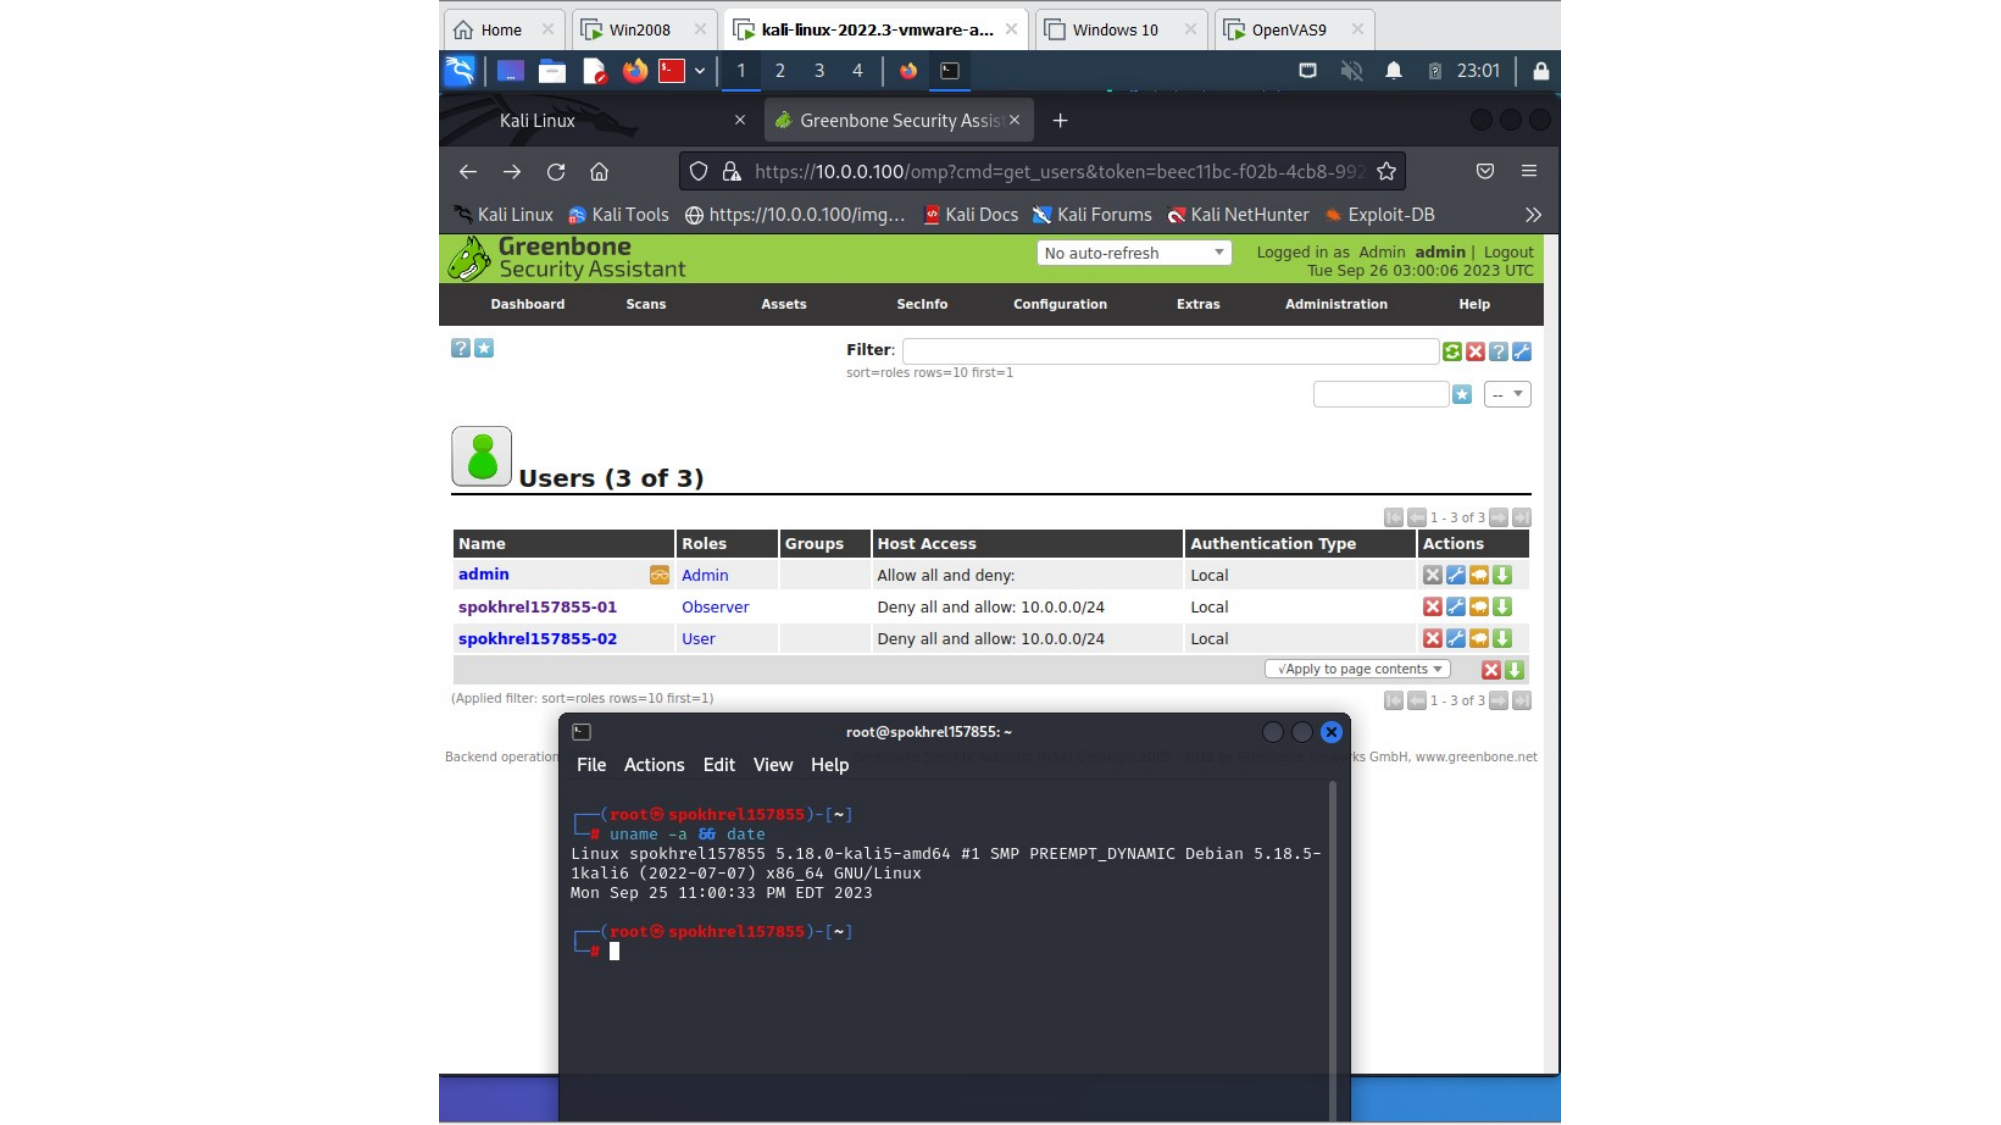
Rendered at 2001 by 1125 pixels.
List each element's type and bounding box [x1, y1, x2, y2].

picture [439, 0, 1561, 1125]
